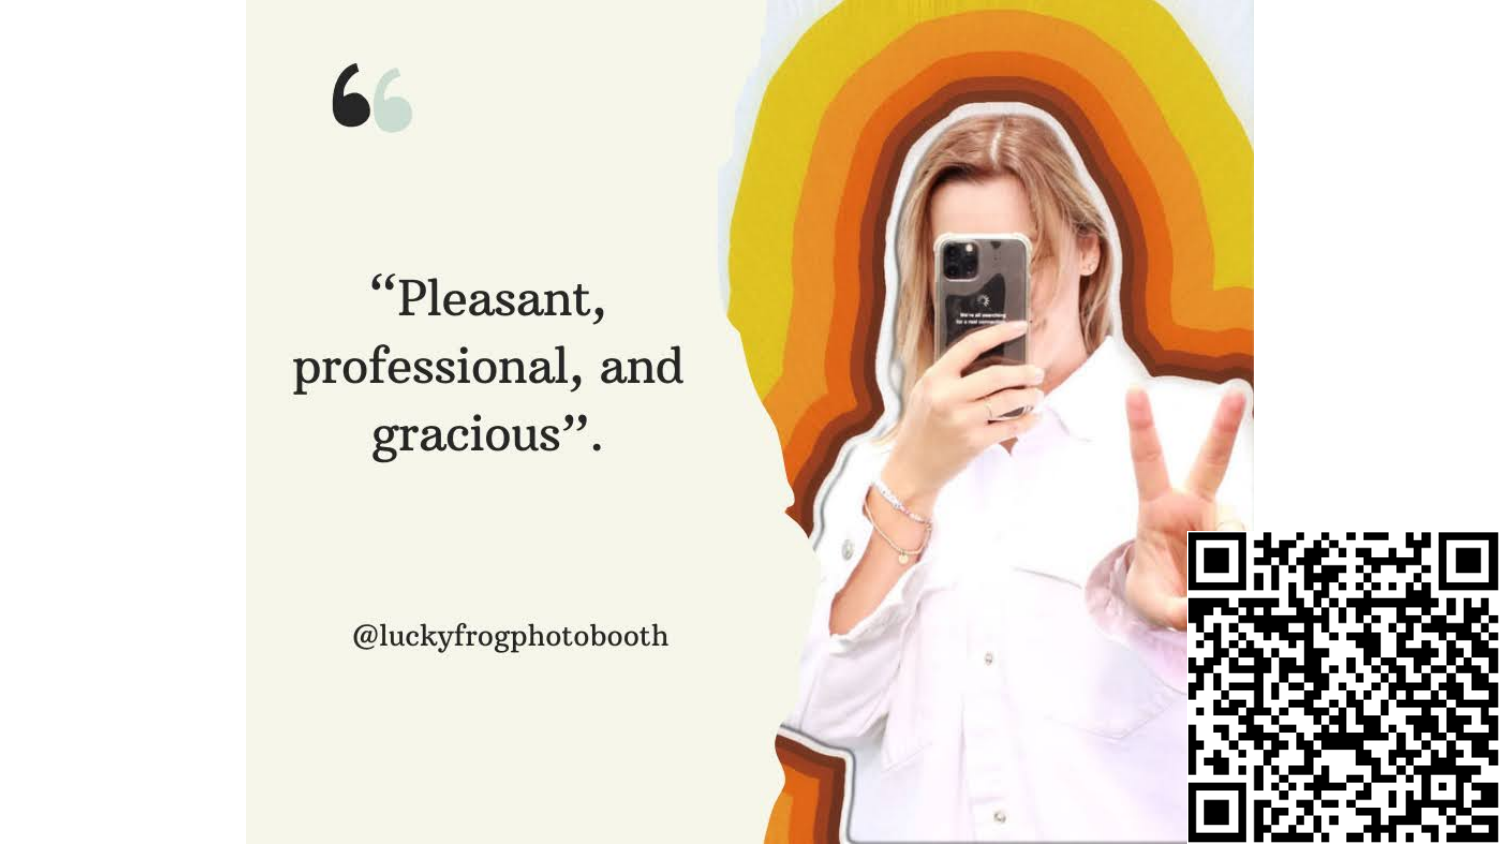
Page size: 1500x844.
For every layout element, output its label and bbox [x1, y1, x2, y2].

picture [246, 0, 1500, 844]
